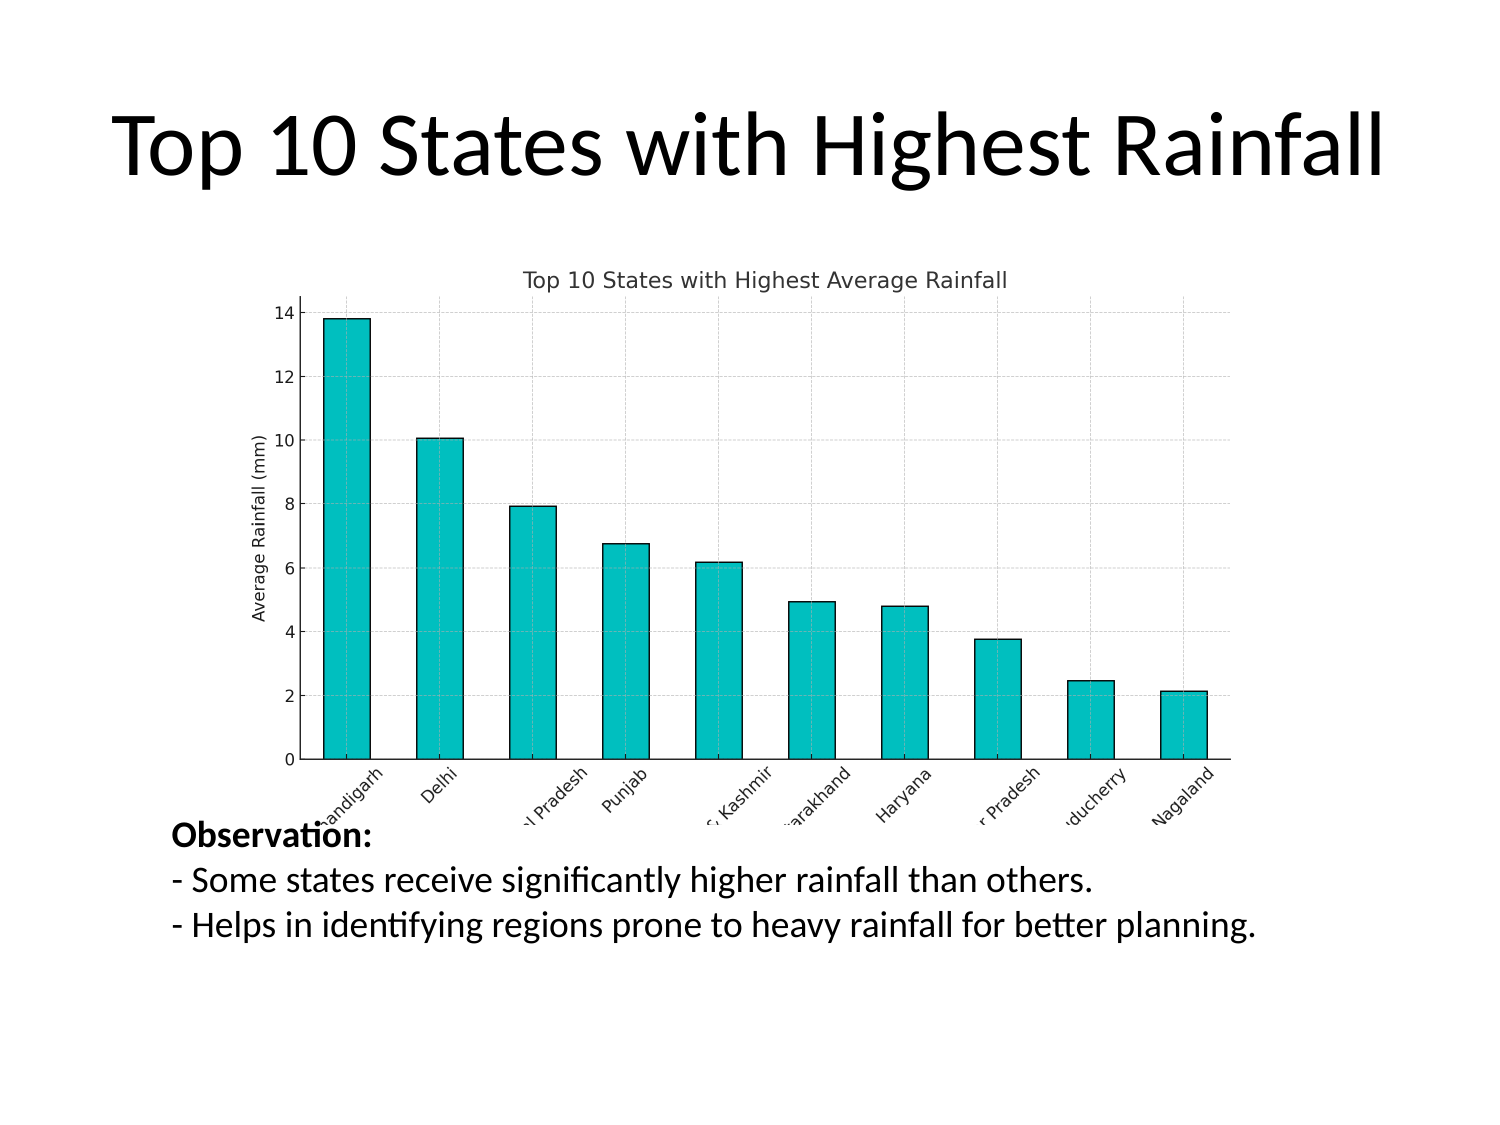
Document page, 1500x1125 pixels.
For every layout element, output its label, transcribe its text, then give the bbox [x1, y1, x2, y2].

text_box Observation: - Some states receive significantly higher rainfall than others. - Helps in identifying regions prone to heavy rainfall for better planning. [156, 834, 1274, 953]
picture [149, 224, 1351, 826]
title Top 10 States with Highest Rainfall [75, 45, 1425, 233]
